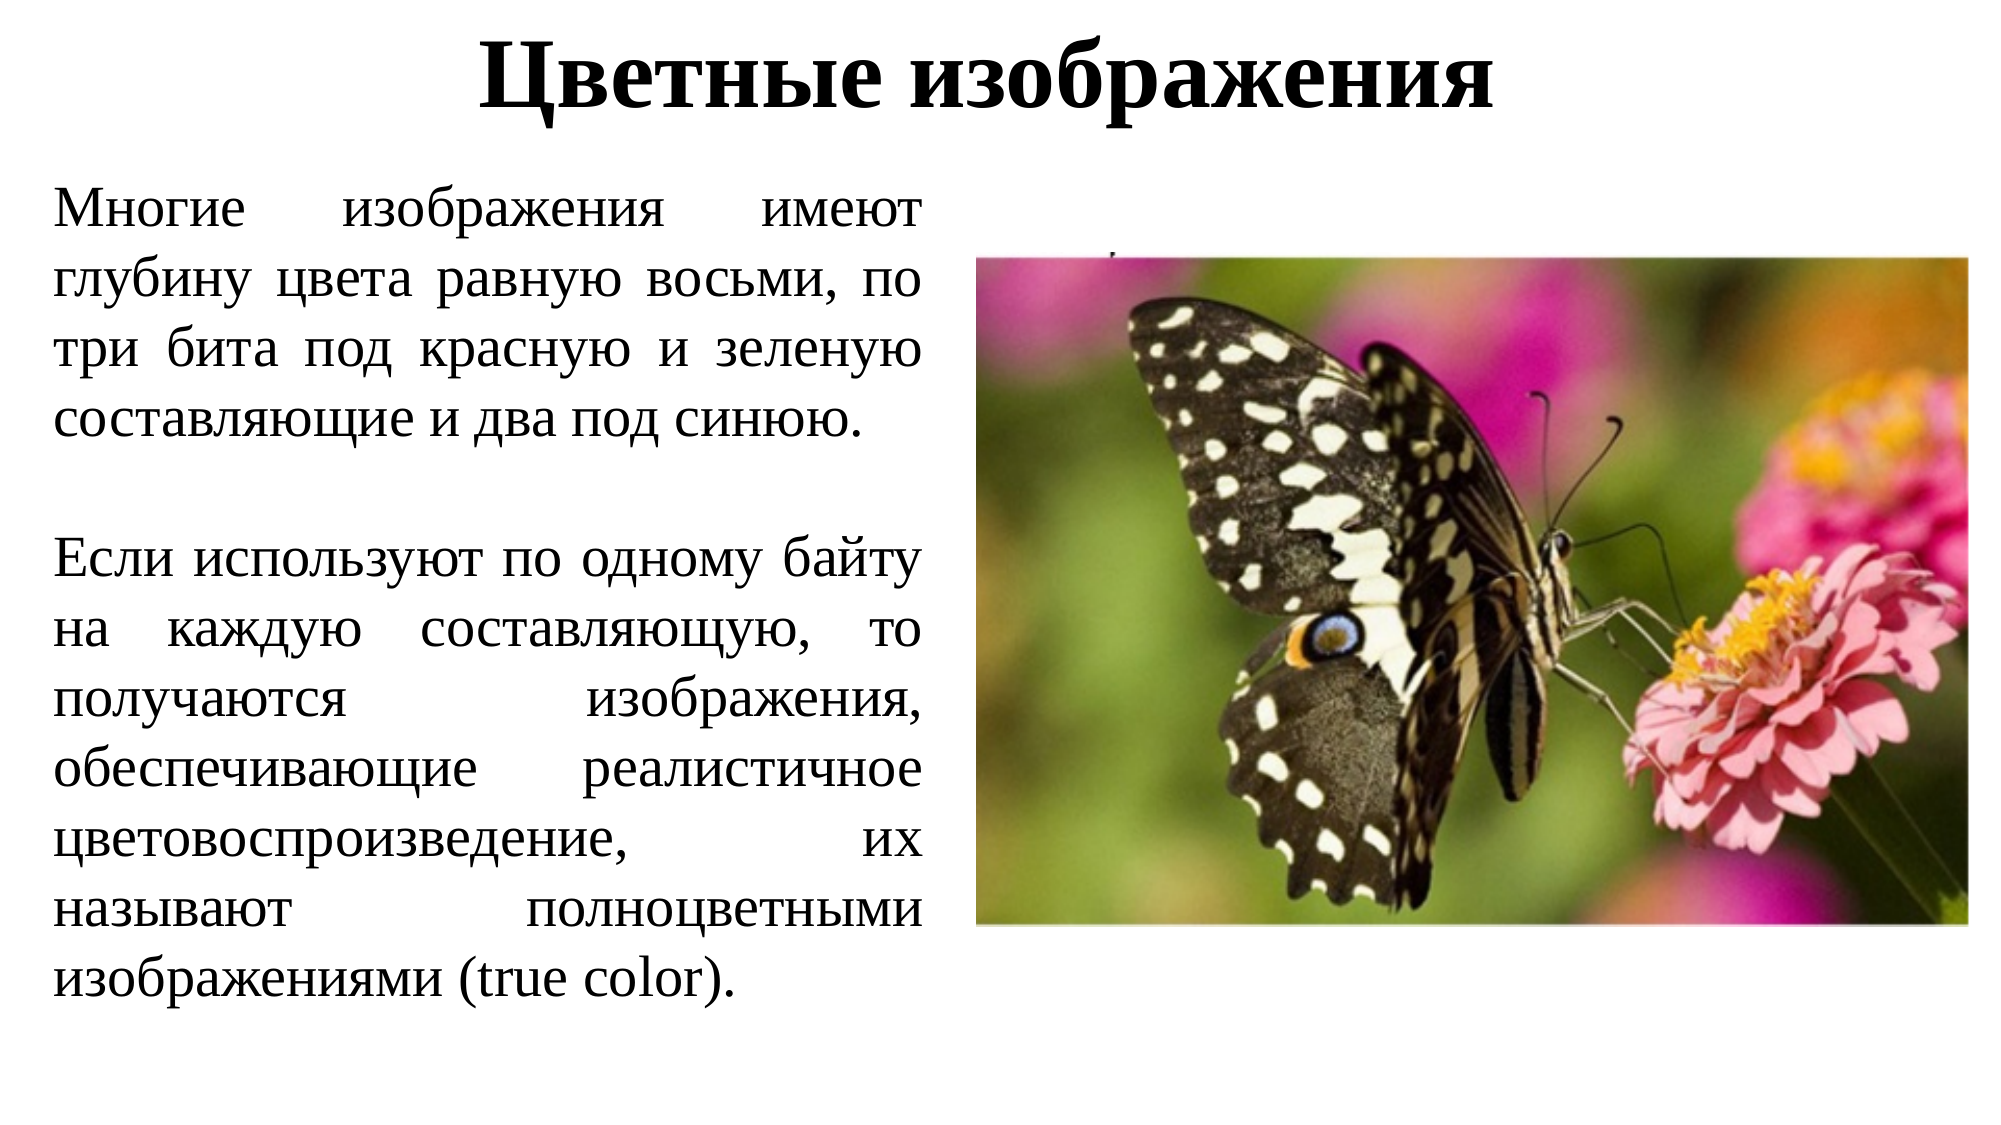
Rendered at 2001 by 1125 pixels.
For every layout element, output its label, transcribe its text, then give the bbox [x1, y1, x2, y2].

text_box Цветные изображения [0, 0, 2000, 135]
picture [976, 252, 1973, 927]
text_box Многие изображения имеют глубину цвета равную восьми, по три бита под красную и зеленую составляющие и два под синюю. Если используют по одному байту на каждую составляющую, то получаются изображения, обеспечивающие реалистичное цветовоспроизведение, их называют полноцветными изображениями (true color). [38, 160, 939, 1016]
